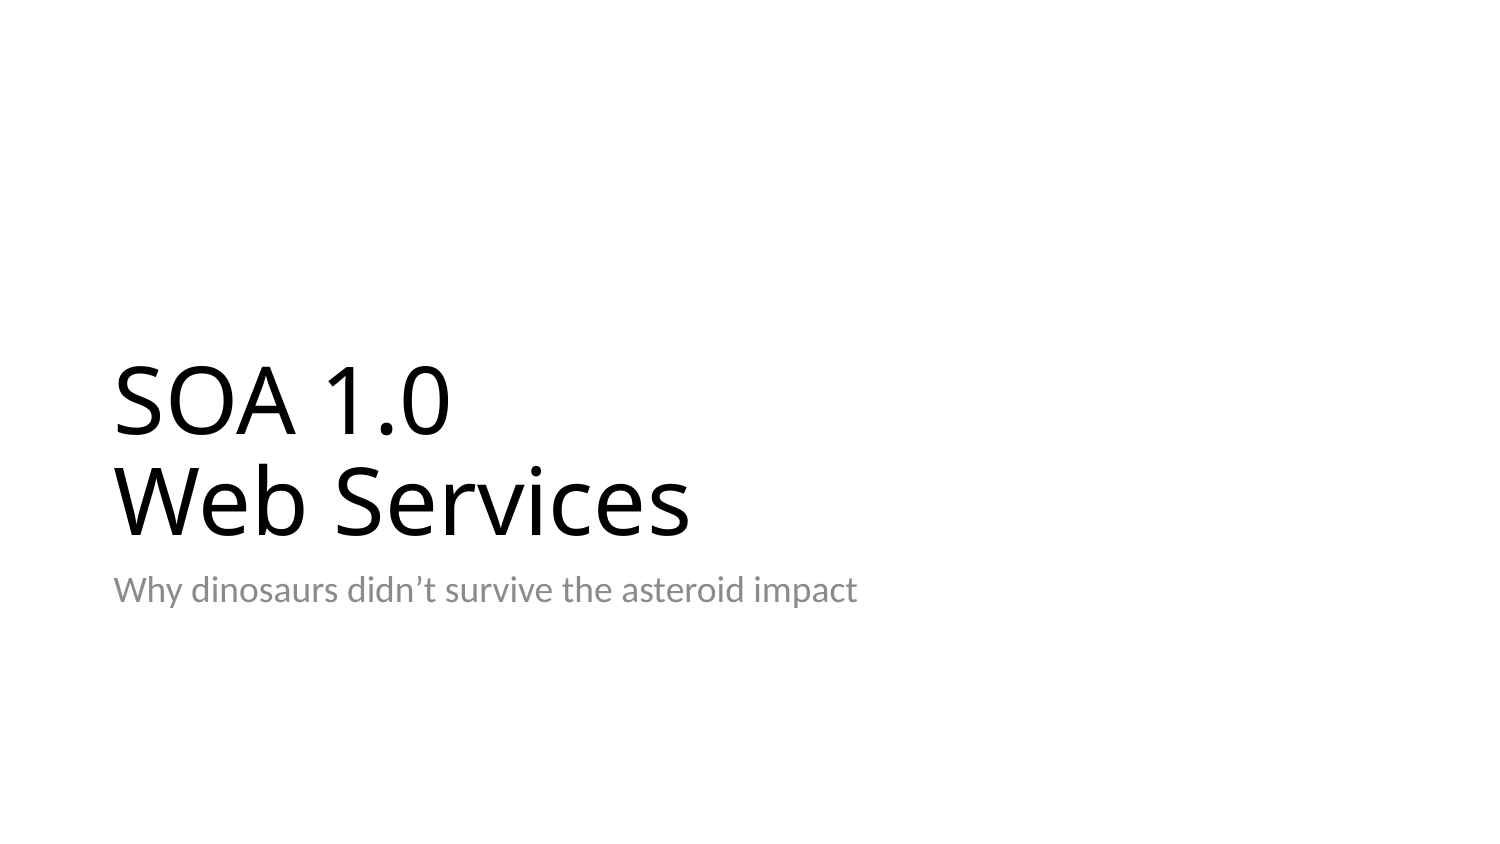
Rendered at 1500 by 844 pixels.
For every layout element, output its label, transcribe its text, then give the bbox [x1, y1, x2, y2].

title SOA 1.0 Web Services [102, 210, 1397, 562]
list Why dinosaurs didn’t survive the asteroid impact [102, 564, 1397, 750]
